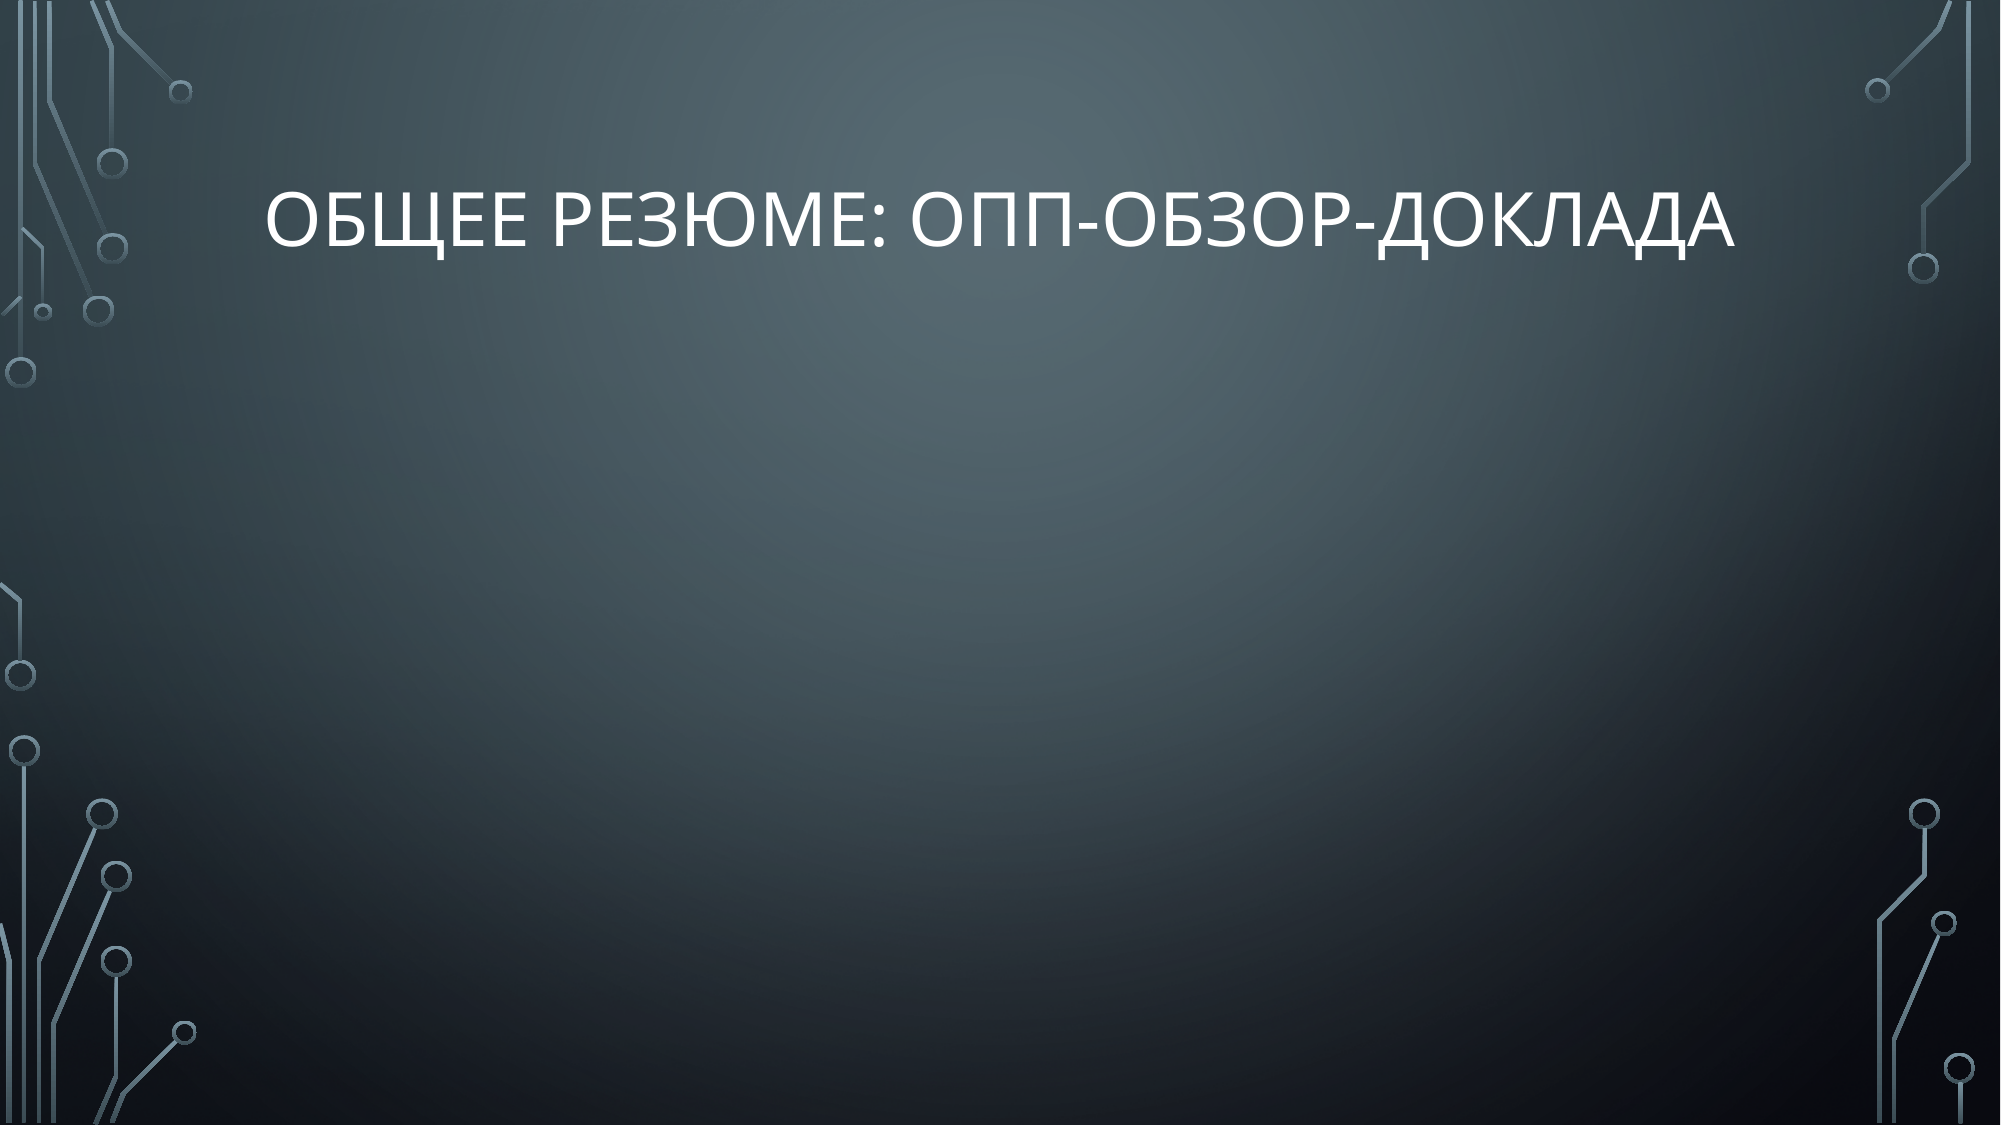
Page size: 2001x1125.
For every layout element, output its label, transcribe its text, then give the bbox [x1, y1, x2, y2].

title Общее резюме: ОПП-ОБЗОР-Доклада [187, 101, 1813, 344]
